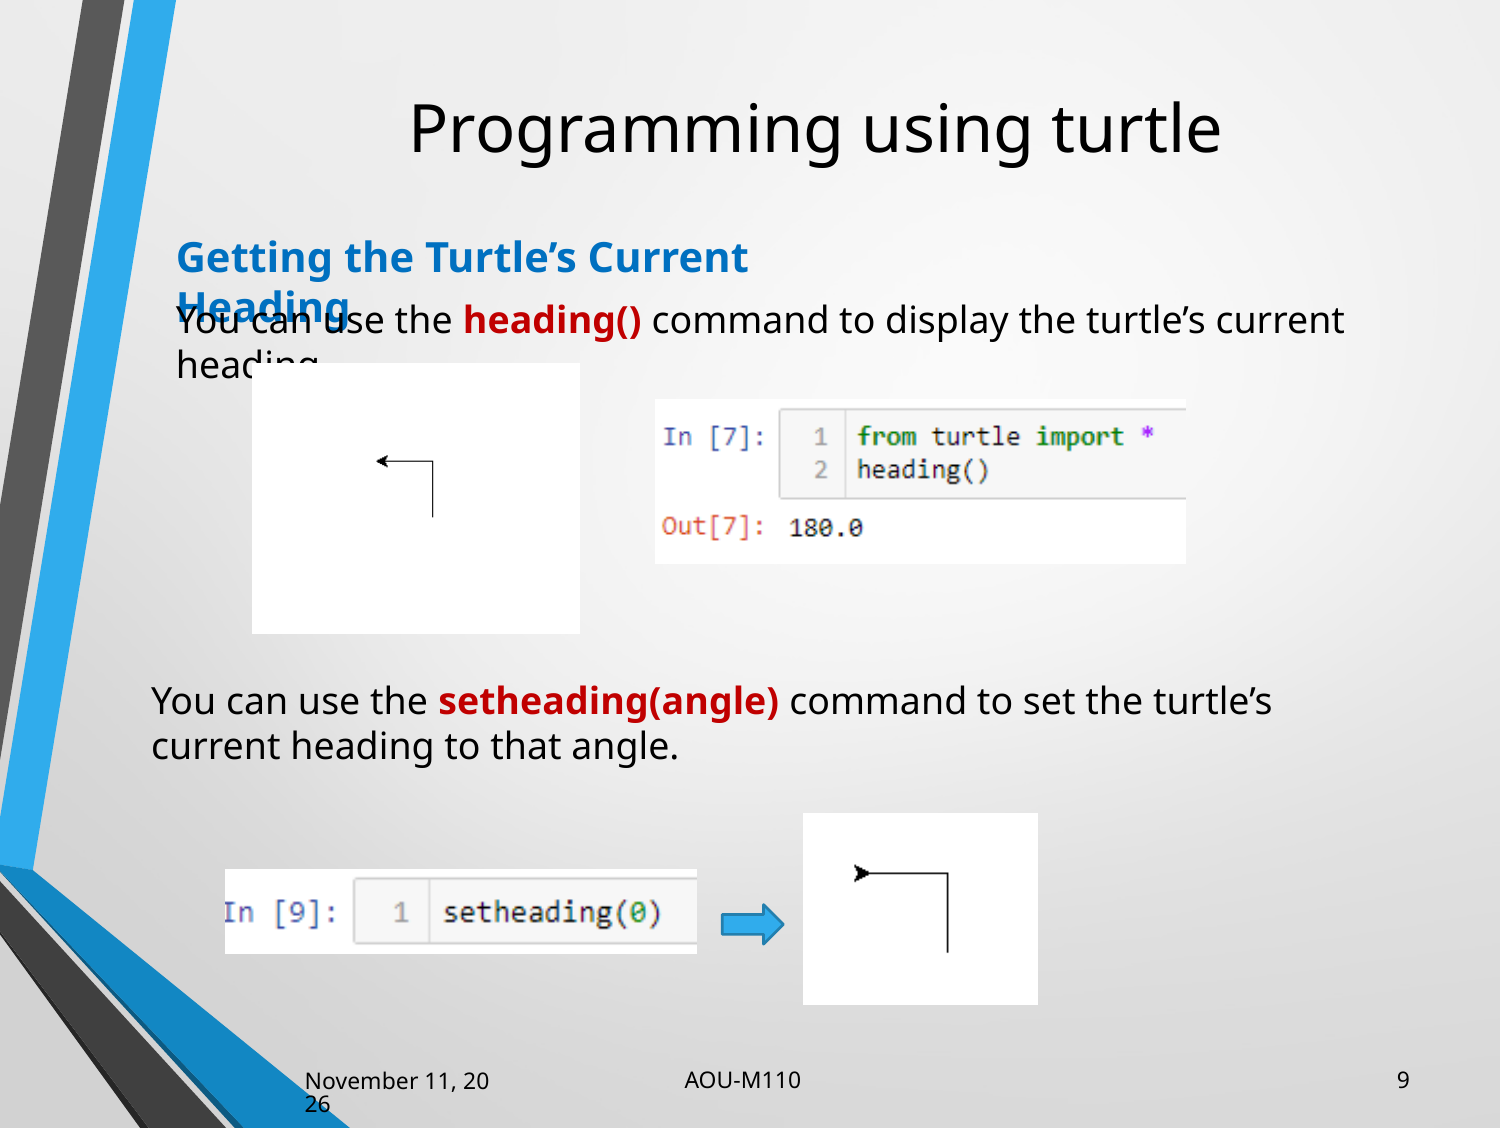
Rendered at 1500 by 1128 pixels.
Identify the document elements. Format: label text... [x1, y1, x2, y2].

picture [655, 399, 1186, 565]
text_box You can use the setheading(angle) command to set the turtle’s current heading to that angle. [136, 669, 1404, 774]
text_box [720, 903, 785, 946]
picture [225, 868, 697, 954]
text_box You can use the heading() command to display the turtle’s current heading. [161, 288, 1389, 394]
text_box Getting the Turtle’s Current Heading [161, 223, 911, 288]
slide_number 9 [1354, 1050, 1425, 1111]
title Programming using turtle [161, 75, 1472, 176]
picture [802, 813, 1038, 1005]
picture [252, 362, 580, 634]
footer AOU-M110 [669, 1050, 838, 1111]
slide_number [289, 1052, 509, 1113]
